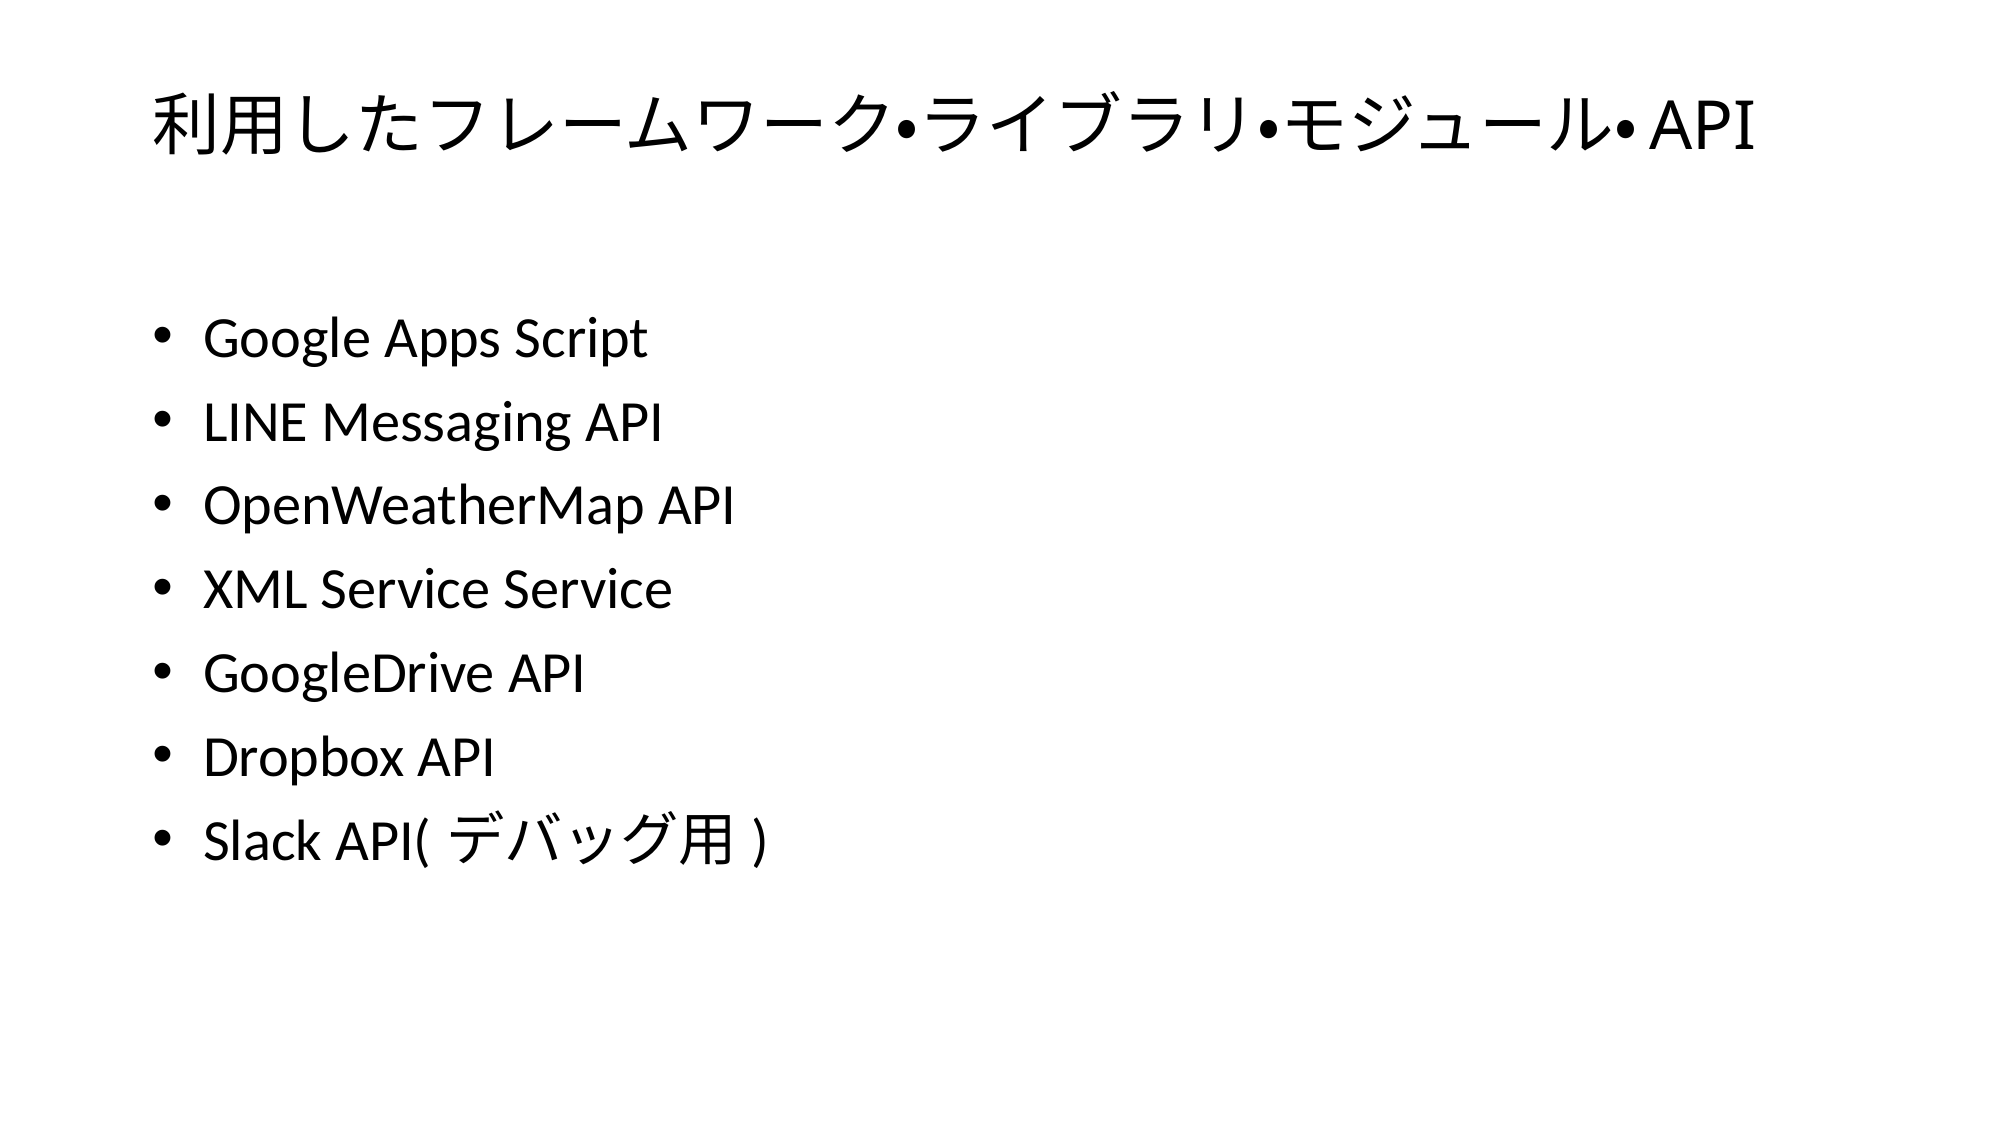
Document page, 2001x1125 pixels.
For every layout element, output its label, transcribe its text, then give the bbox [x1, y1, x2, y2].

title 利用したフレームワーク・ライブラリ・モジュール・API [137, 59, 1863, 278]
list Google Apps Script LINE Messaging API OpenWeatherMap API XML Service Service GoogleDrive API Dropbox API Slack API(デバッグ用) [137, 299, 1863, 1014]
